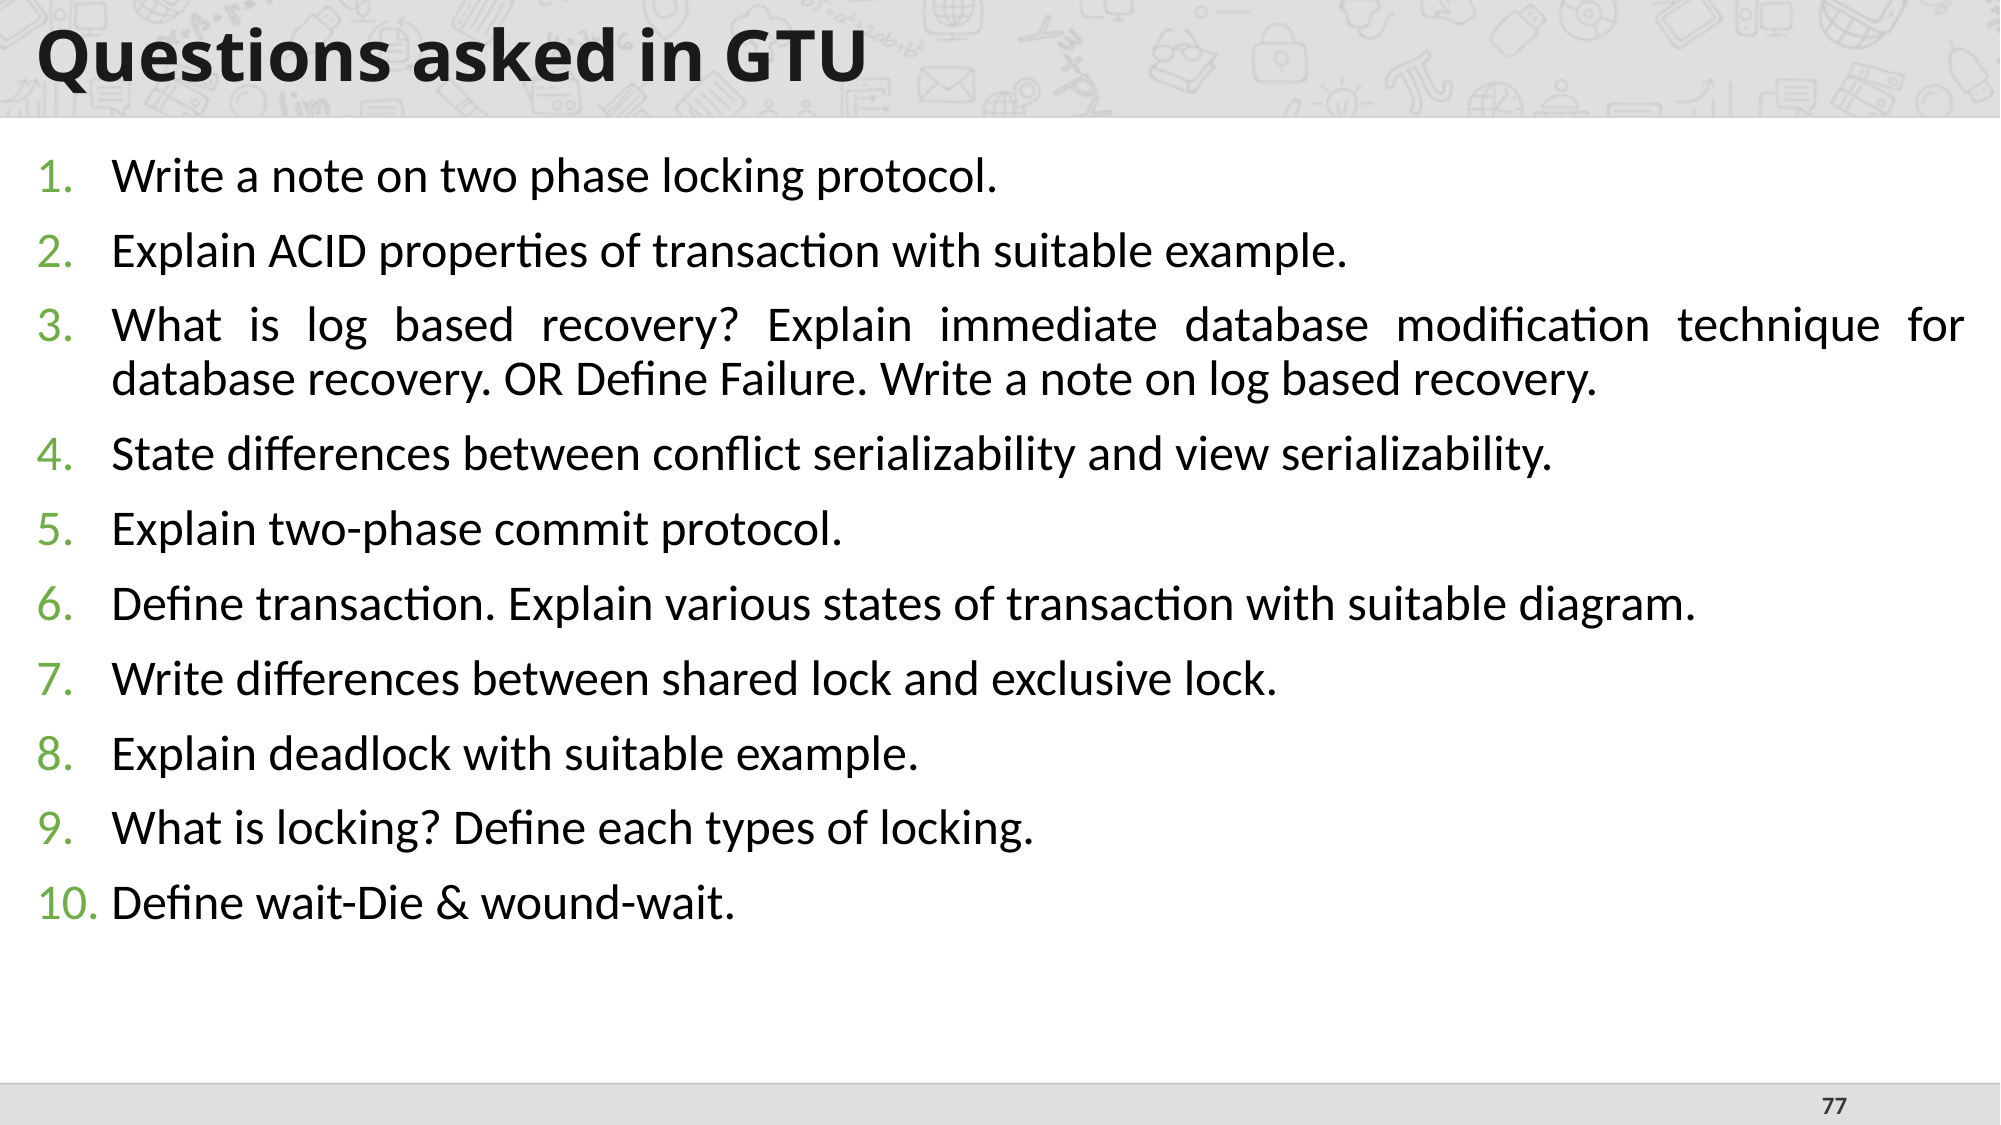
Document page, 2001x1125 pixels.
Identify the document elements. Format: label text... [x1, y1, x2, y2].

title Questions asked in GTU [0, 0, 2000, 117]
list Write a note on two phase locking protocol. Explain ACID properties of transaction with suitable example. What is log based recovery? Explain immediate database modification technique for database recovery. OR Define Failure. Write a note on log based recovery. State differences between conflict serializability and view serializability. Explain two-phase commit protocol. Define transaction. Explain various states of transaction with suitable diagram. Write differences between shared lock and exclusive lock. Explain deadlock with suitable example. What is locking? Define each types of locking. Define wait-Die & wound-wait. [21, 141, 1982, 1069]
